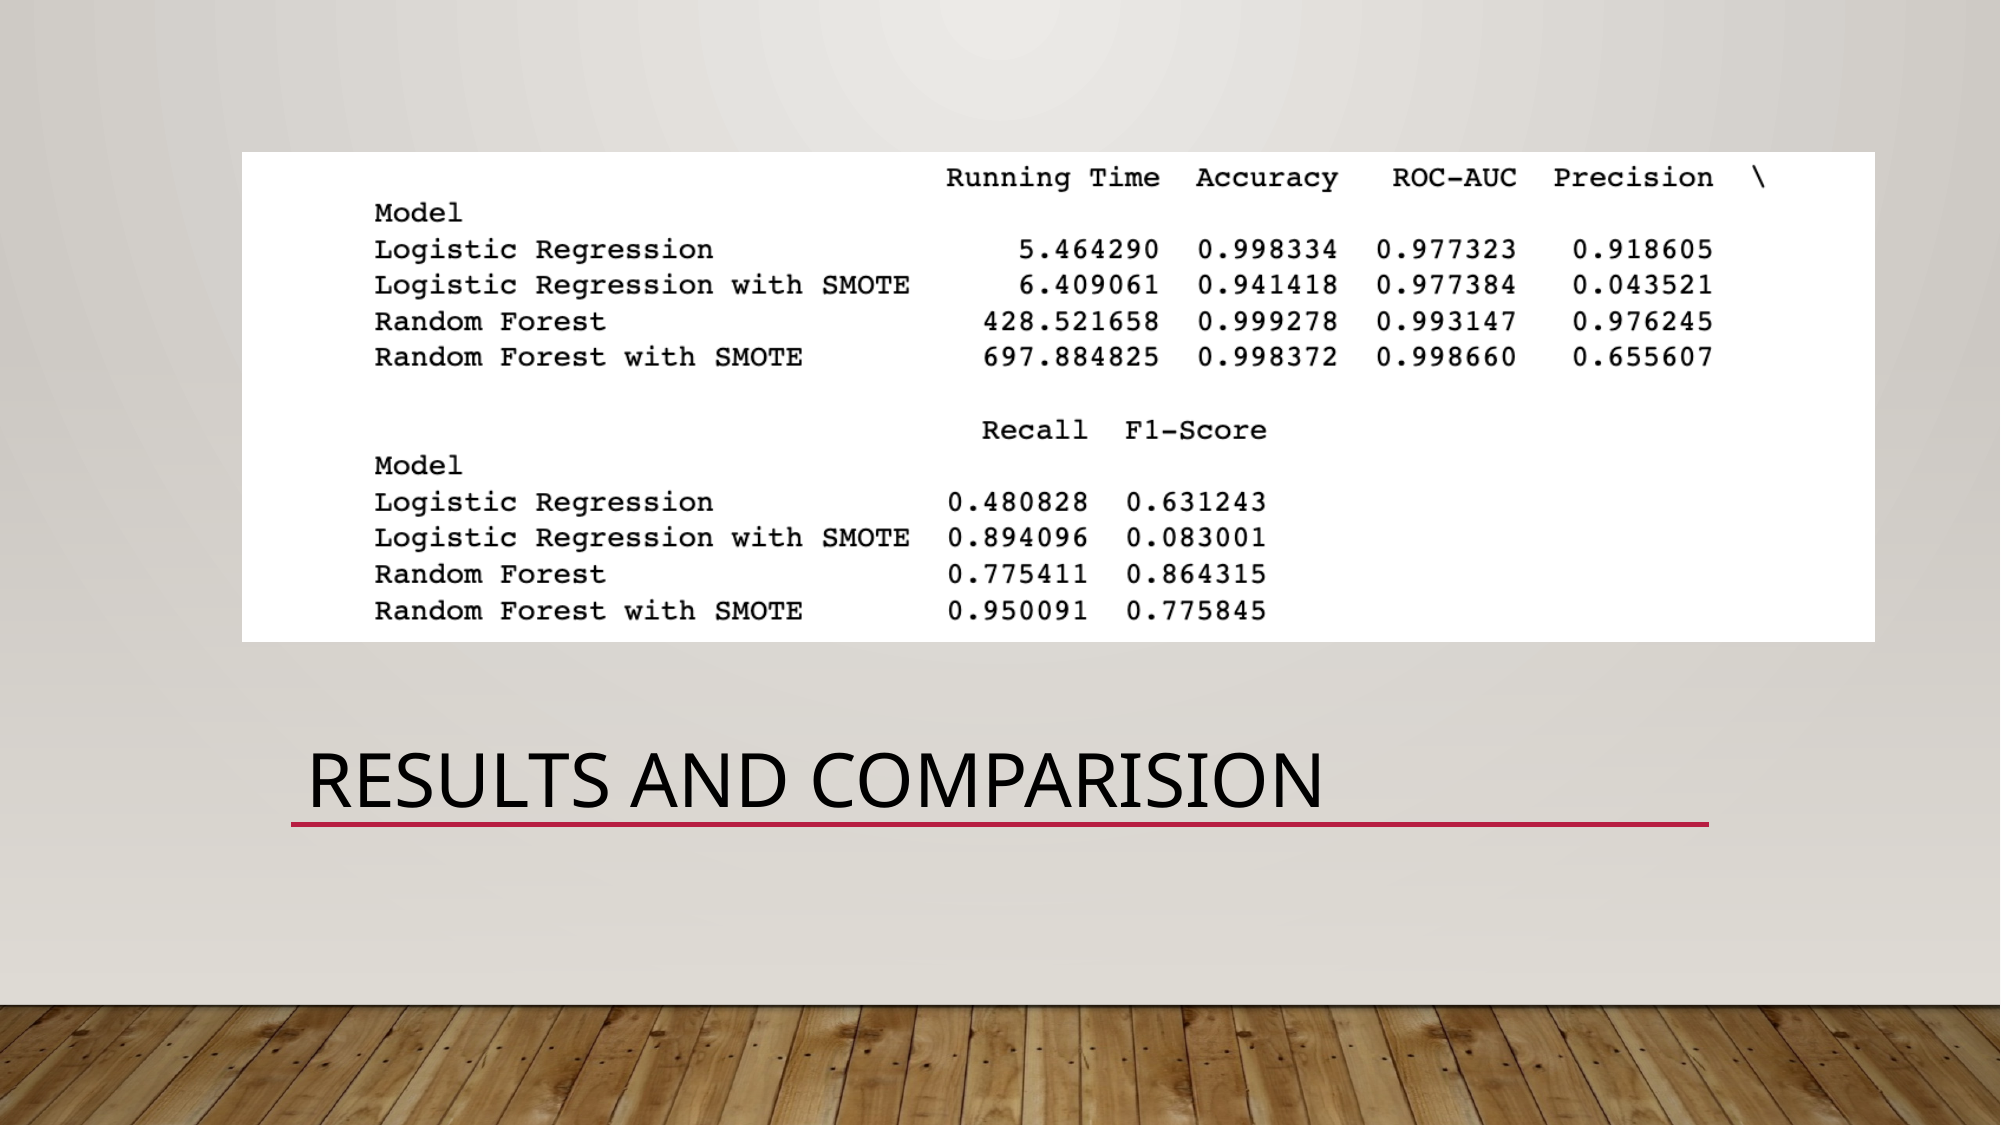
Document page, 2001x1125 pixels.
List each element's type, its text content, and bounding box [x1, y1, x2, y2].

title Results and comparision [291, 731, 1709, 822]
picture [0, 1006, 2000, 1125]
text_box [0, 0, 2000, 330]
text_box [0, 330, 2000, 1004]
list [242, 152, 1875, 643]
